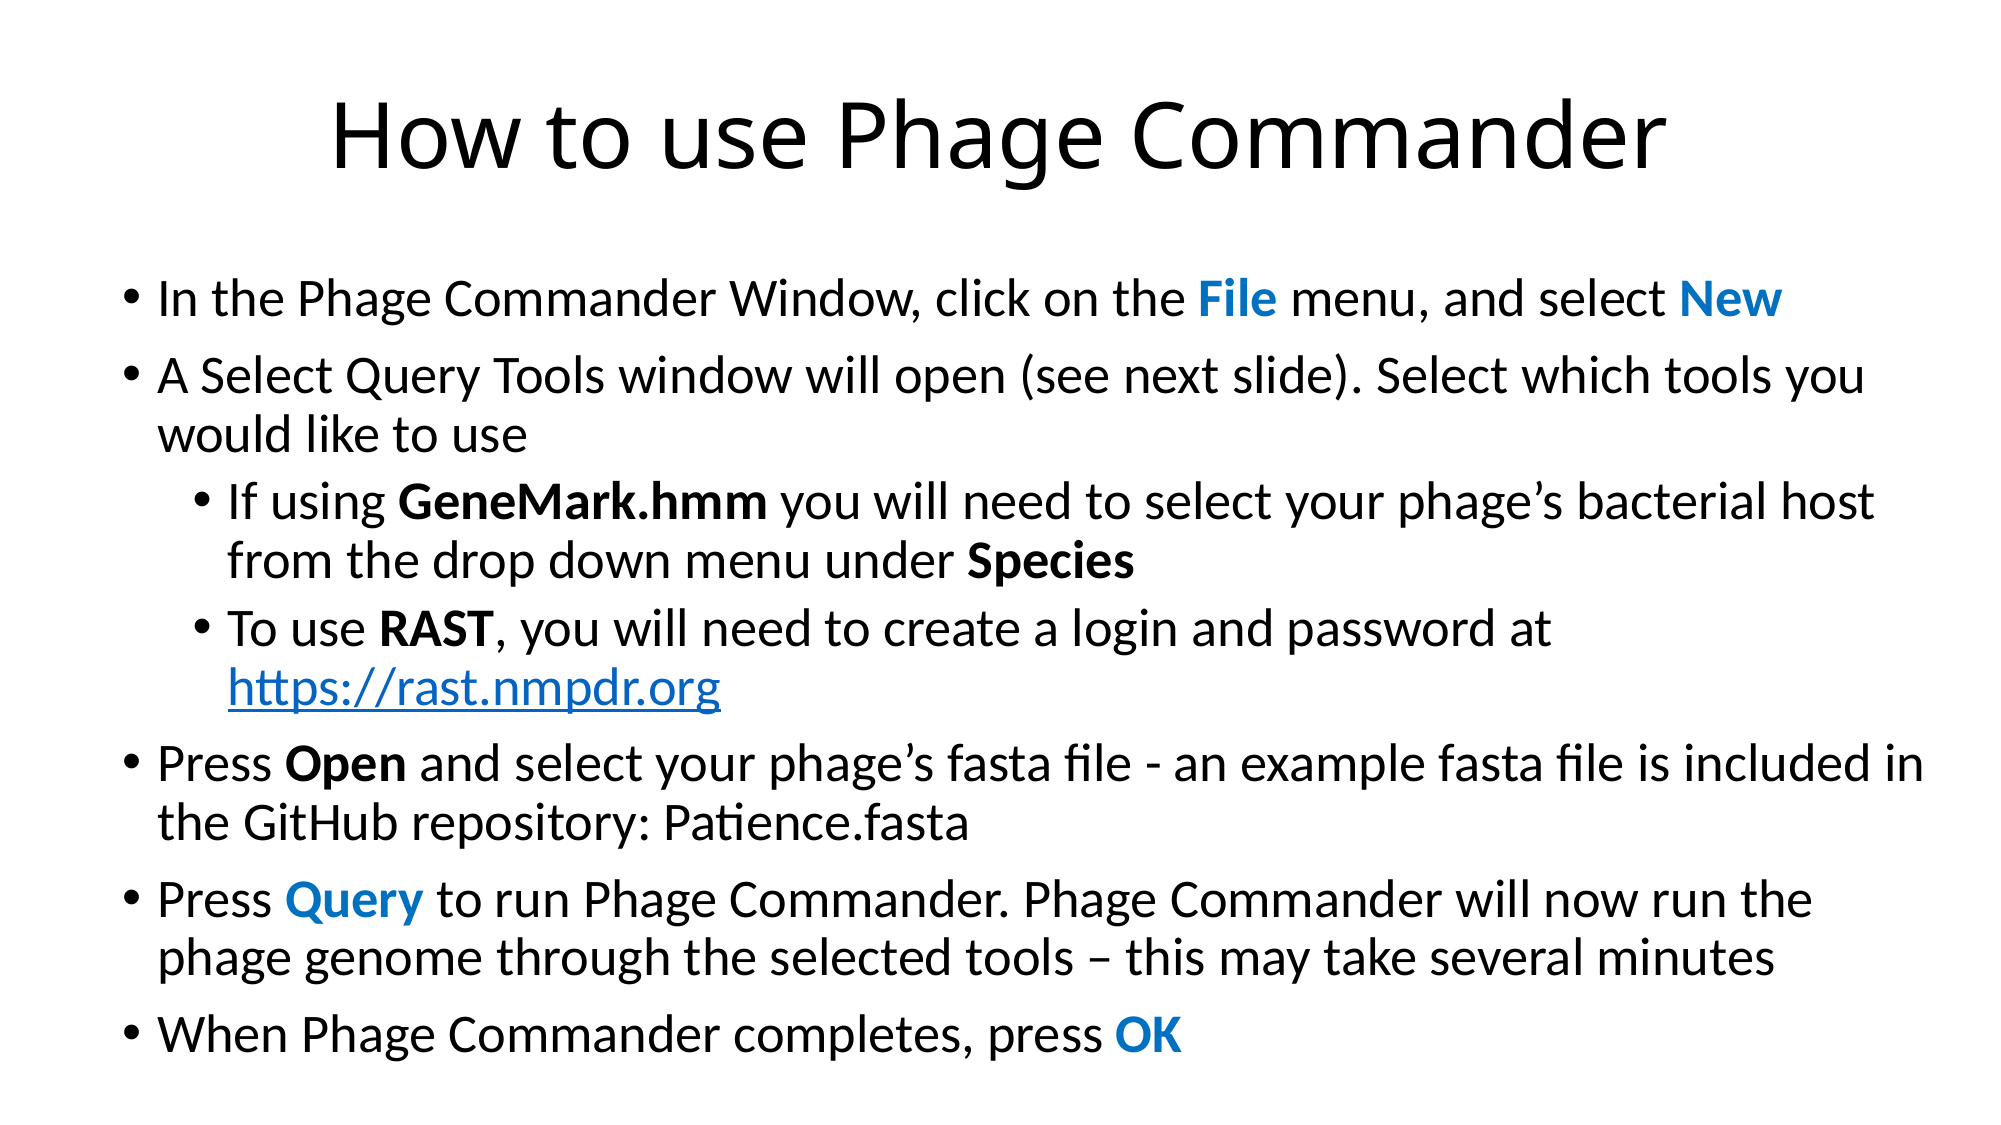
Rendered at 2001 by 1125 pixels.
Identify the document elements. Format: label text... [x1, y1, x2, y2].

title How to use Phage Commander [280, 45, 1718, 233]
list In the Phage Commander Window, click on the File menu, and select New A Select Query Tools window will open (see next slide). Select which tools you would like to use If using GeneMark.hmm you will need to select your phage’s bacterial host from the drop down menu under Species To use RAST, you will need to create a login and password at https://rast.nmpdr.org Press Open and select your phage’s fasta file - an example fasta file is included in the GitHub repository: Patience.fasta Press Query to run Phage Commander. Phage Commander will now run the phage genome through the selected tools – this may take several minutes When Phage Commander completes, press OK [107, 262, 1950, 1080]
